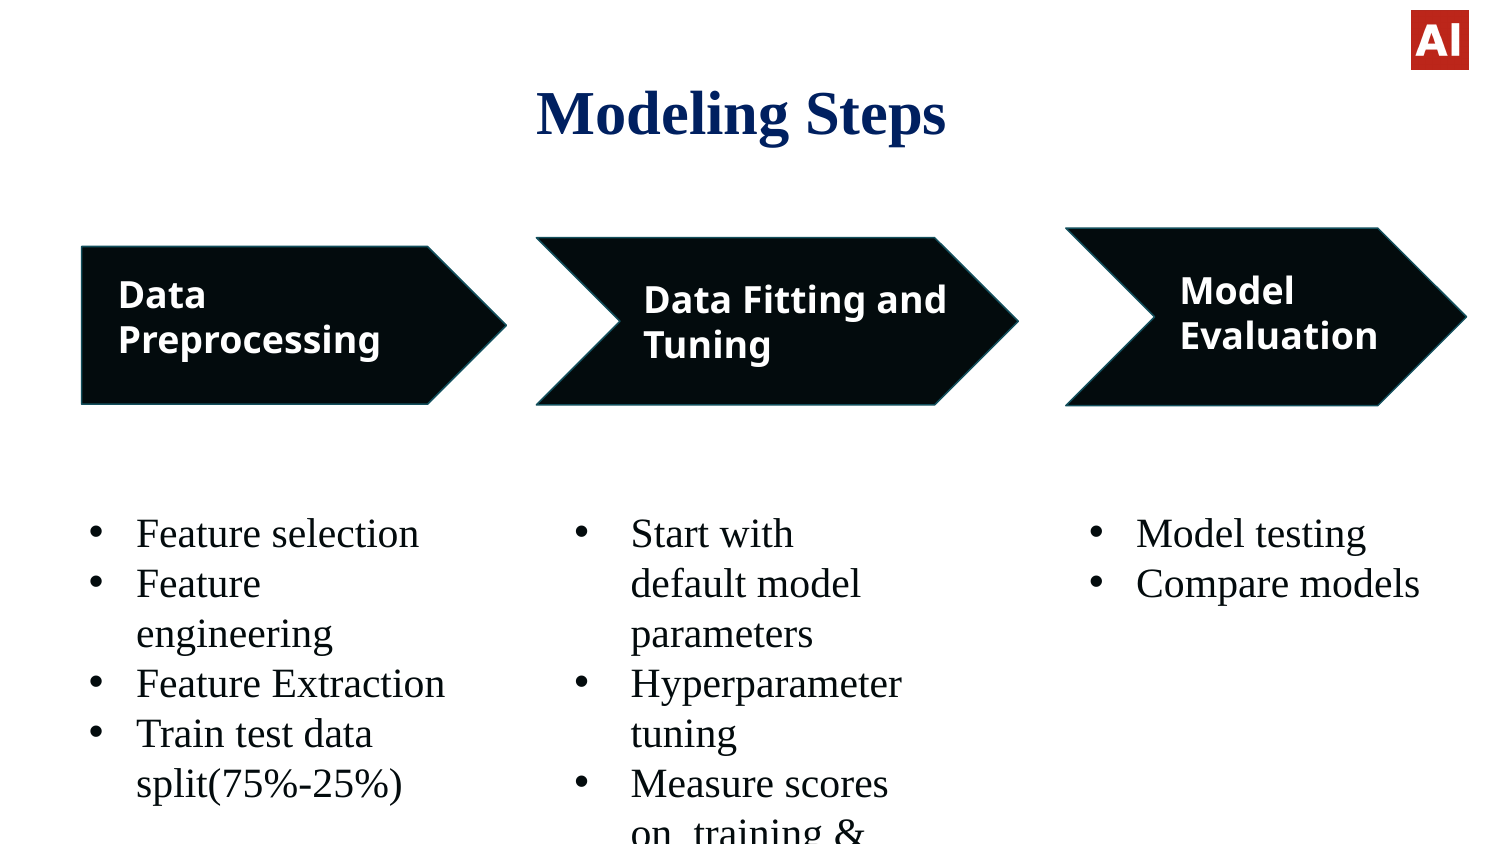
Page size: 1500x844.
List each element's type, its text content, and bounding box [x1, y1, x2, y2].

text_box [1065, 228, 1412, 406]
text_box Model testing Compare models [1051, 491, 1440, 622]
text_box Start with default model parameters Hyperparameter tuning Measure scores on training & test data [536, 491, 925, 844]
title Modeling Steps [51, 57, 1449, 152]
text_box [81, 246, 507, 405]
text_box Data Preprocessing [102, 256, 424, 377]
text_box [990, 293, 1019, 350]
text_box [536, 237, 959, 405]
text_box Data Fitting and Tuning [628, 260, 990, 381]
text_box Feature selection Feature engineering Feature Extraction Train test data split(75%-25%) [51, 491, 463, 822]
text_box Model Evaluation [1164, 251, 1486, 372]
picture [1411, 10, 1469, 70]
